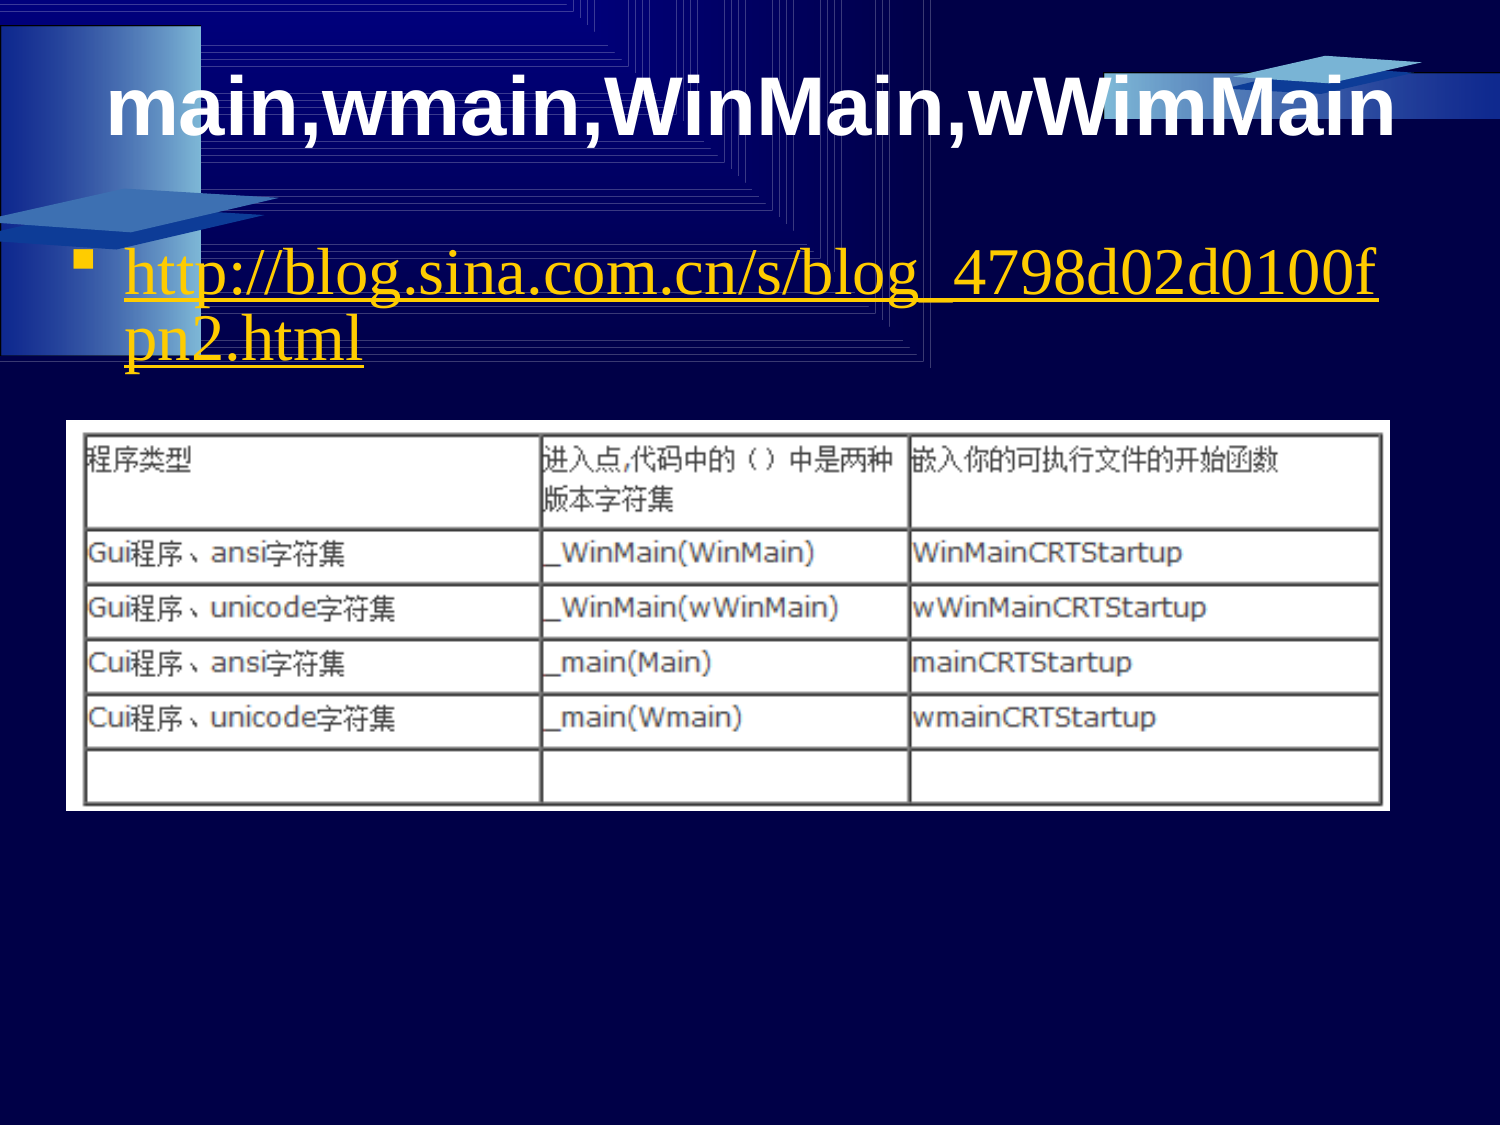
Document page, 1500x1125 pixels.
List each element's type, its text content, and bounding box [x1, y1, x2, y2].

list http://blog.sina.com.cn/s/blog_4798d02d0100fpn2.html [53, 220, 1404, 1047]
title main,wmain,WinMain,wWimMain [76, 54, 1427, 149]
picture [66, 420, 1390, 811]
